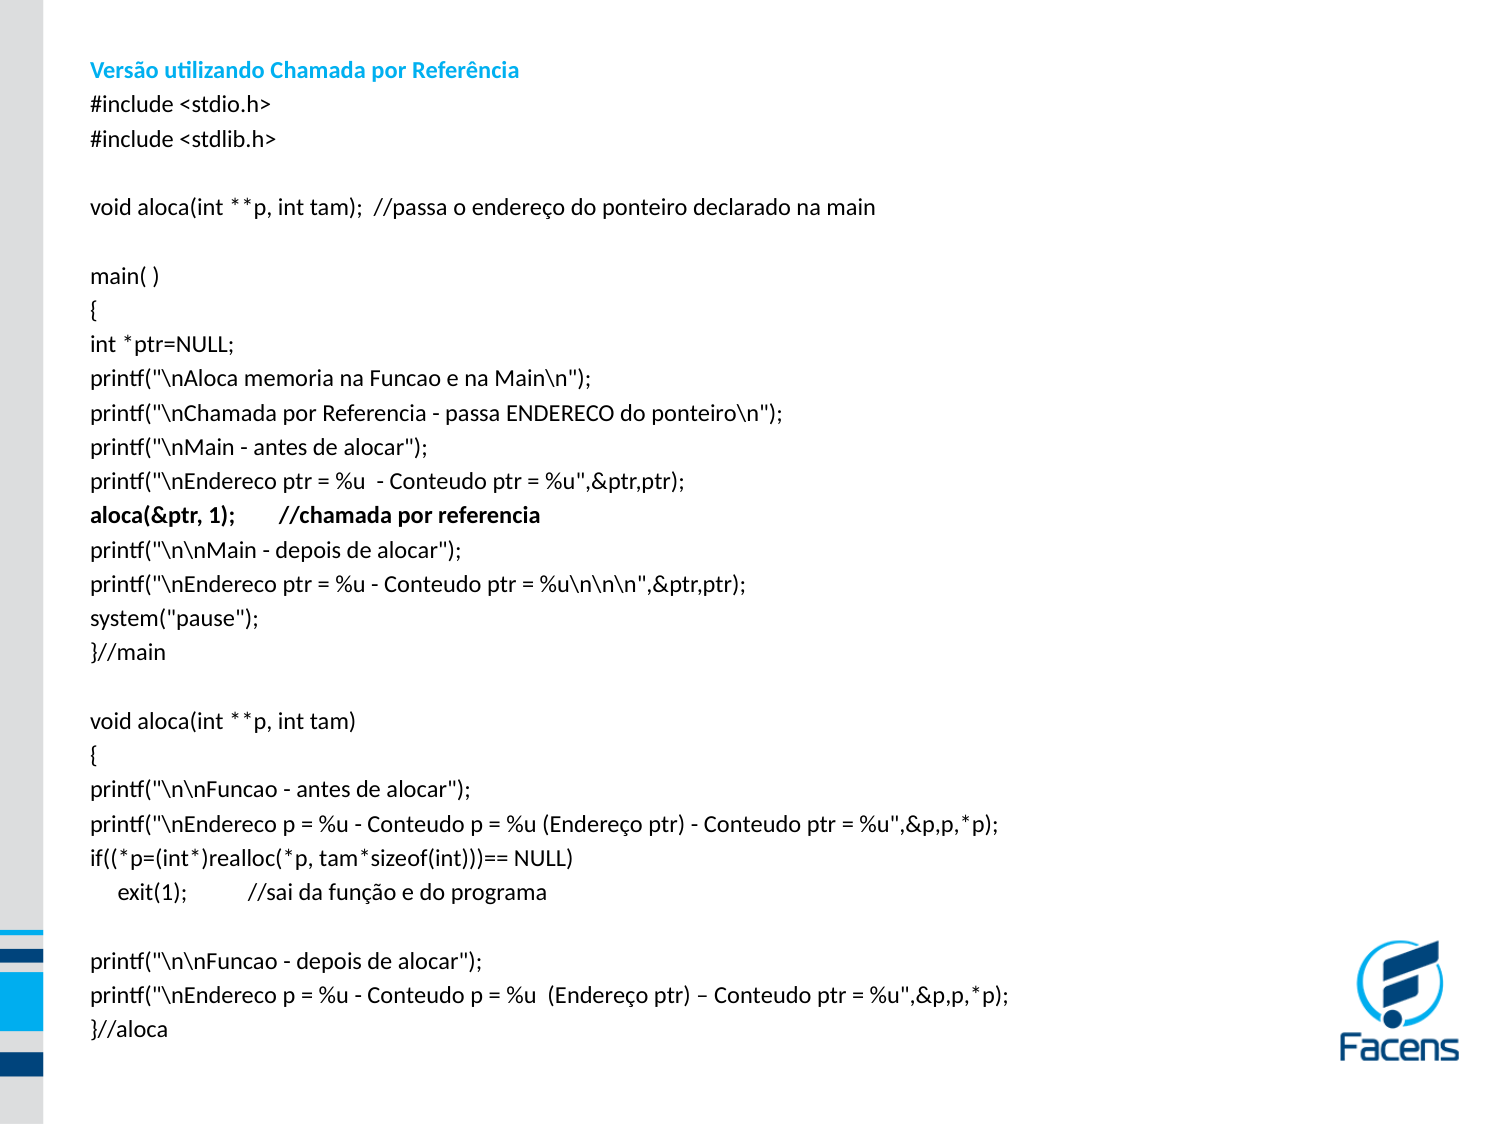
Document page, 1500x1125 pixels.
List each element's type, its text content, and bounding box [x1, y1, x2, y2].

list Versão utilizando Chamada por Referência #include <stdio.h> #include <stdlib.h> void aloca(int **p, int tam); //passa o endereço do ponteiro declarado na main main( ) { int *ptr=NULL; printf("\nAloca memoria na Funcao e na Main\n"); printf("\nChamada por Referencia - passa ENDERECO do ponteiro\n"); printf("\nMain - antes de alocar"); printf("\nEndereco ptr = %u - Conteudo ptr = %u",&ptr,ptr); aloca(&ptr, 1); //chamada por referencia printf("\n\nMain - depois de alocar"); printf("\nEndereco ptr = %u - Conteudo ptr = %u\n\n\n",&ptr,ptr); system("pause"); }//main void aloca(int **p, int tam) { printf("\n\nFuncao - antes de alocar"); printf("\nEndereco p = %u - Conteudo p = %u (Endereço ptr) - Conteudo ptr = %u",&p,p,*p); if((*p=(int*)realloc(*p, tam*sizeof(int)))== NULL) exit(1); //sai da função e do programa printf("\n\nFuncao - depois de alocar"); printf("\nEndereco p = %u - Conteudo p = %u (Endereço ptr) – Conteudo ptr = %u",&p,p,*p); }//aloca [75, 46, 1467, 1079]
picture [0, 0, 1500, 1125]
